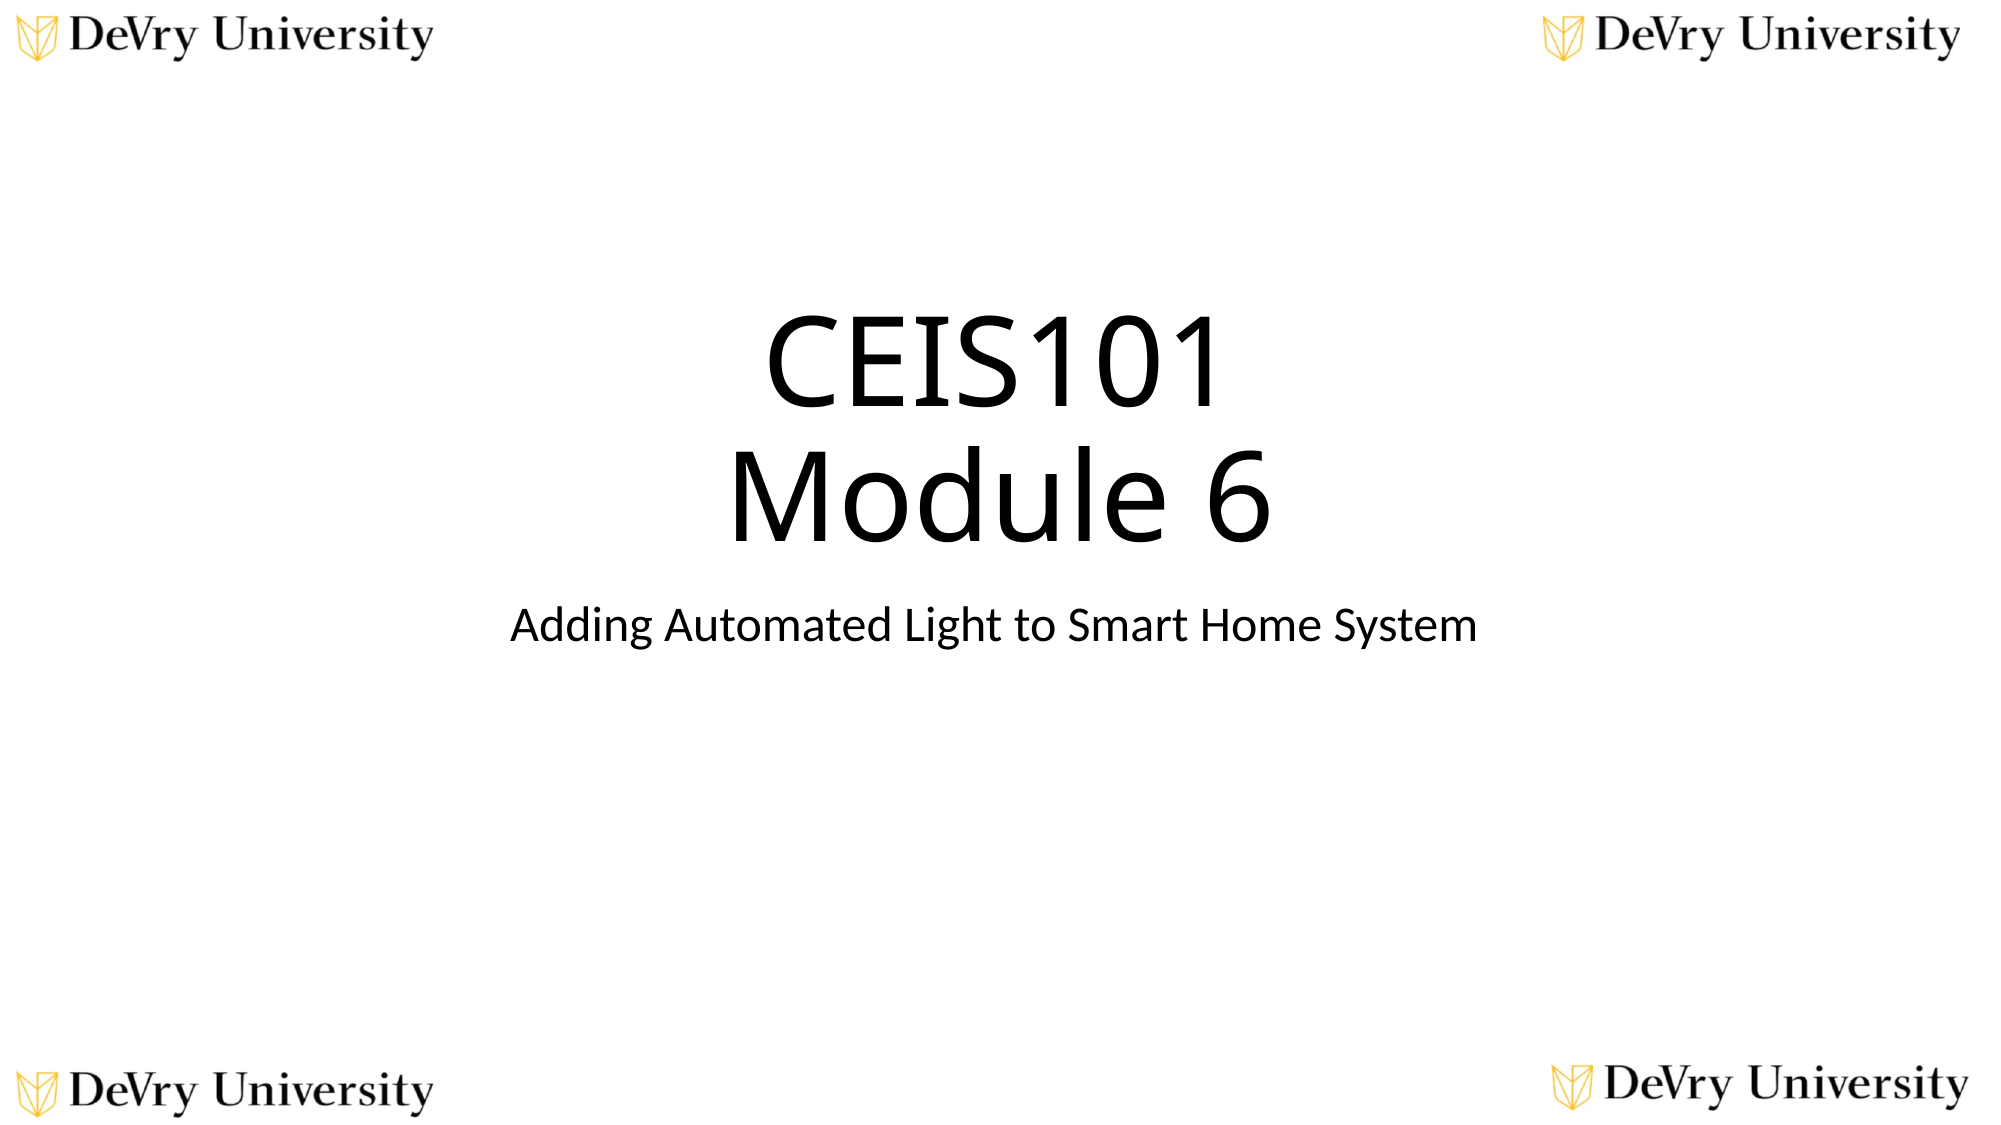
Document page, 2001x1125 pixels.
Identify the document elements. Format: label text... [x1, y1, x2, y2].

title CEIS101 Module 6 [249, 184, 1750, 576]
picture [1551, 1057, 1969, 1117]
picture [16, 1065, 434, 1124]
picture [16, 8, 434, 68]
subtitle Adding Automated Light to Smart Home System [249, 590, 1750, 863]
picture [1542, 8, 1961, 68]
